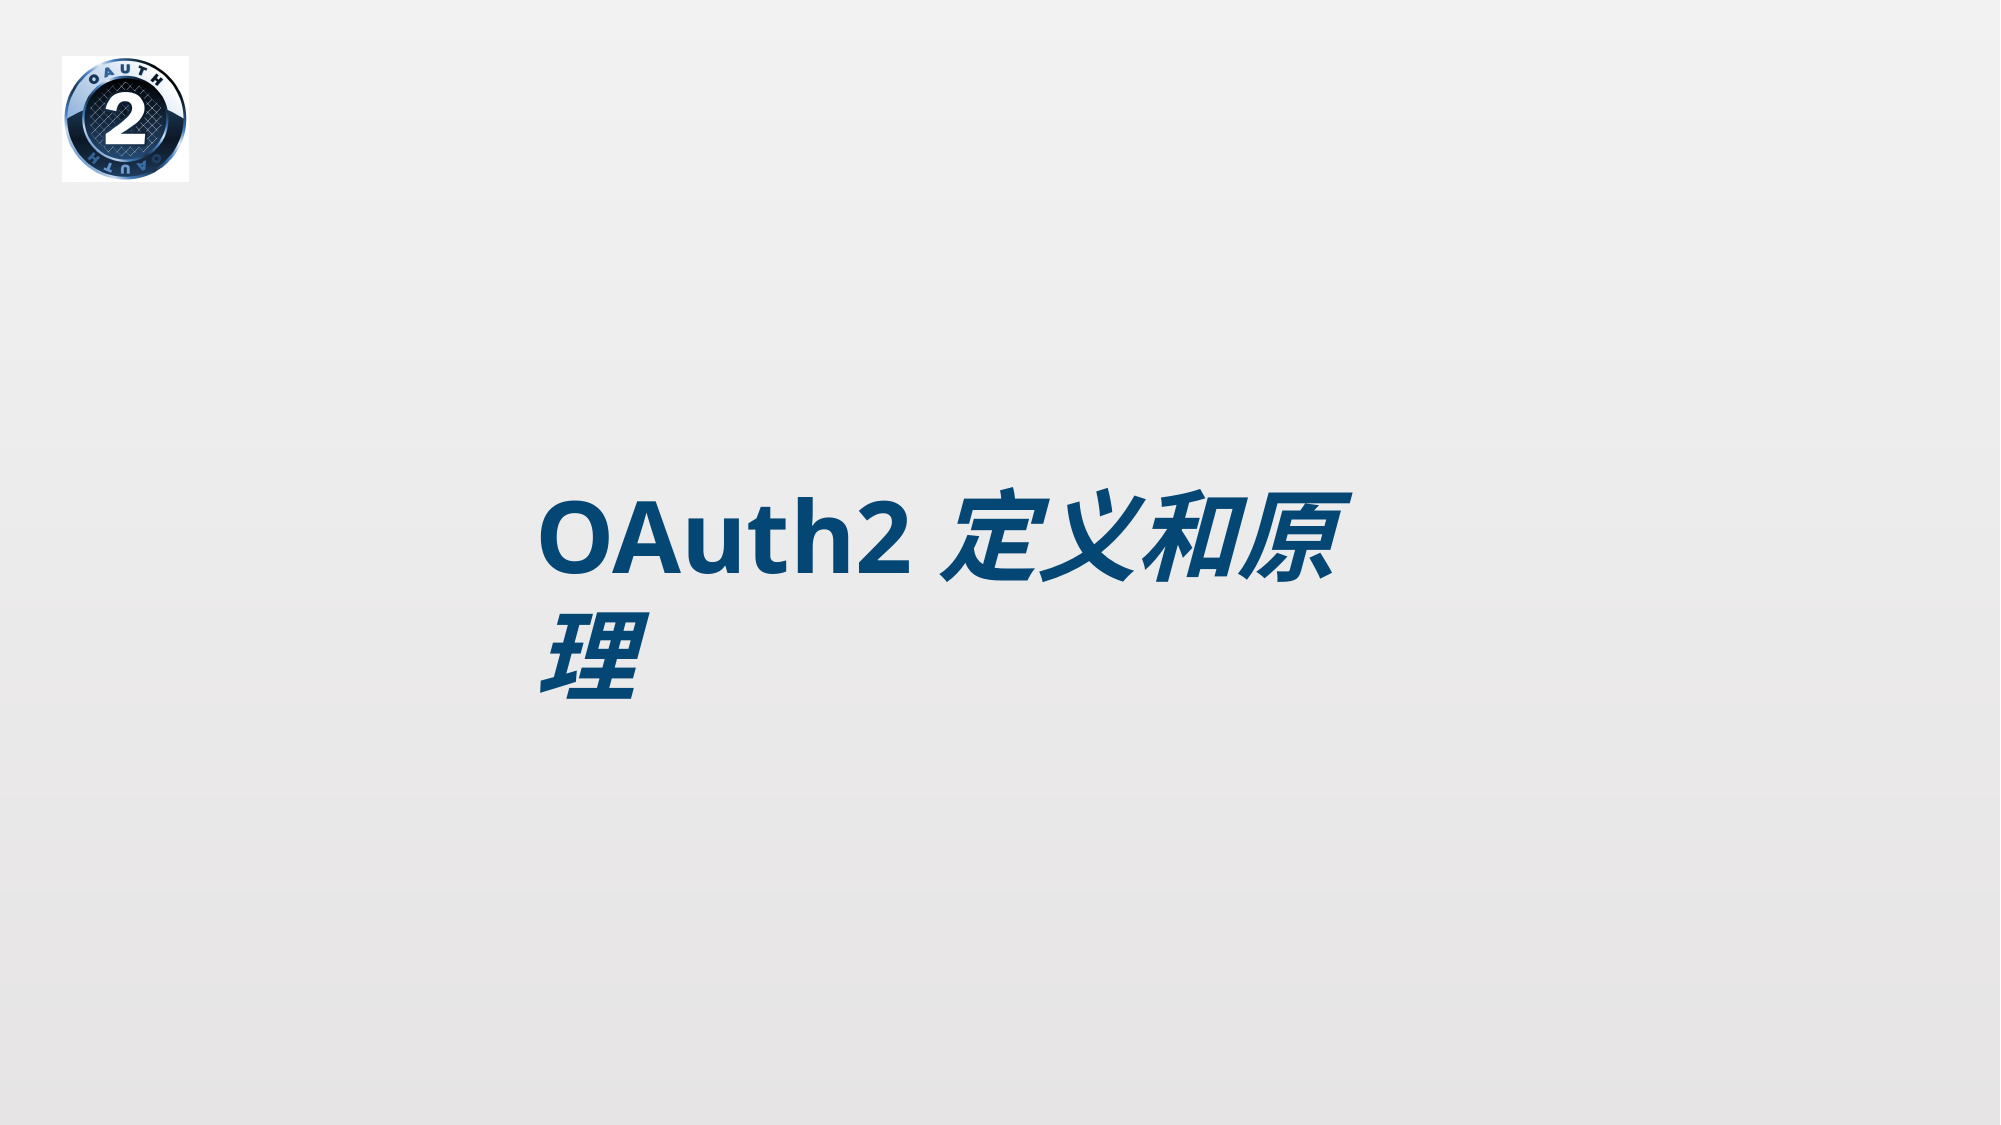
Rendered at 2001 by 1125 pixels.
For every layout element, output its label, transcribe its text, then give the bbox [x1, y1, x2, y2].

text_box OAuth2定义和原理 [533, 471, 1426, 714]
picture [62, 56, 189, 182]
